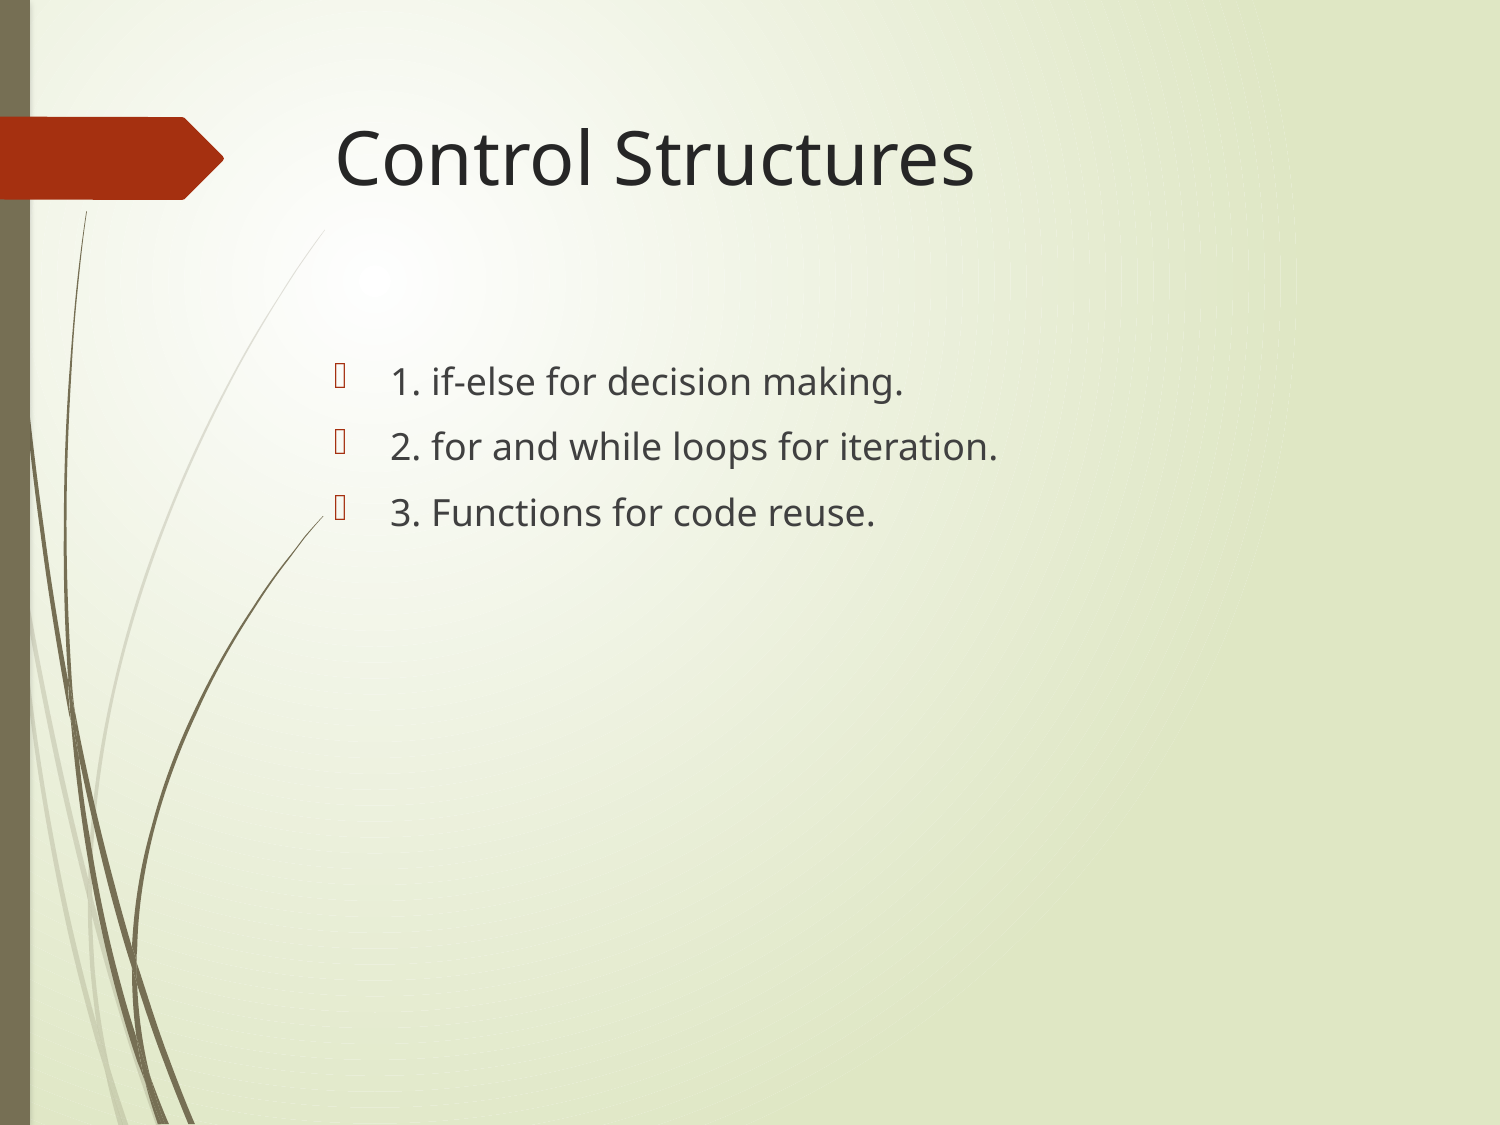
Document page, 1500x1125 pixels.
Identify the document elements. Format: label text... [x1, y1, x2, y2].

title Control Structures [319, 102, 1400, 313]
list 1. if-else for decision making. 2. for and while loops for iteration. 3. Functions for code reuse. [318, 350, 1400, 970]
